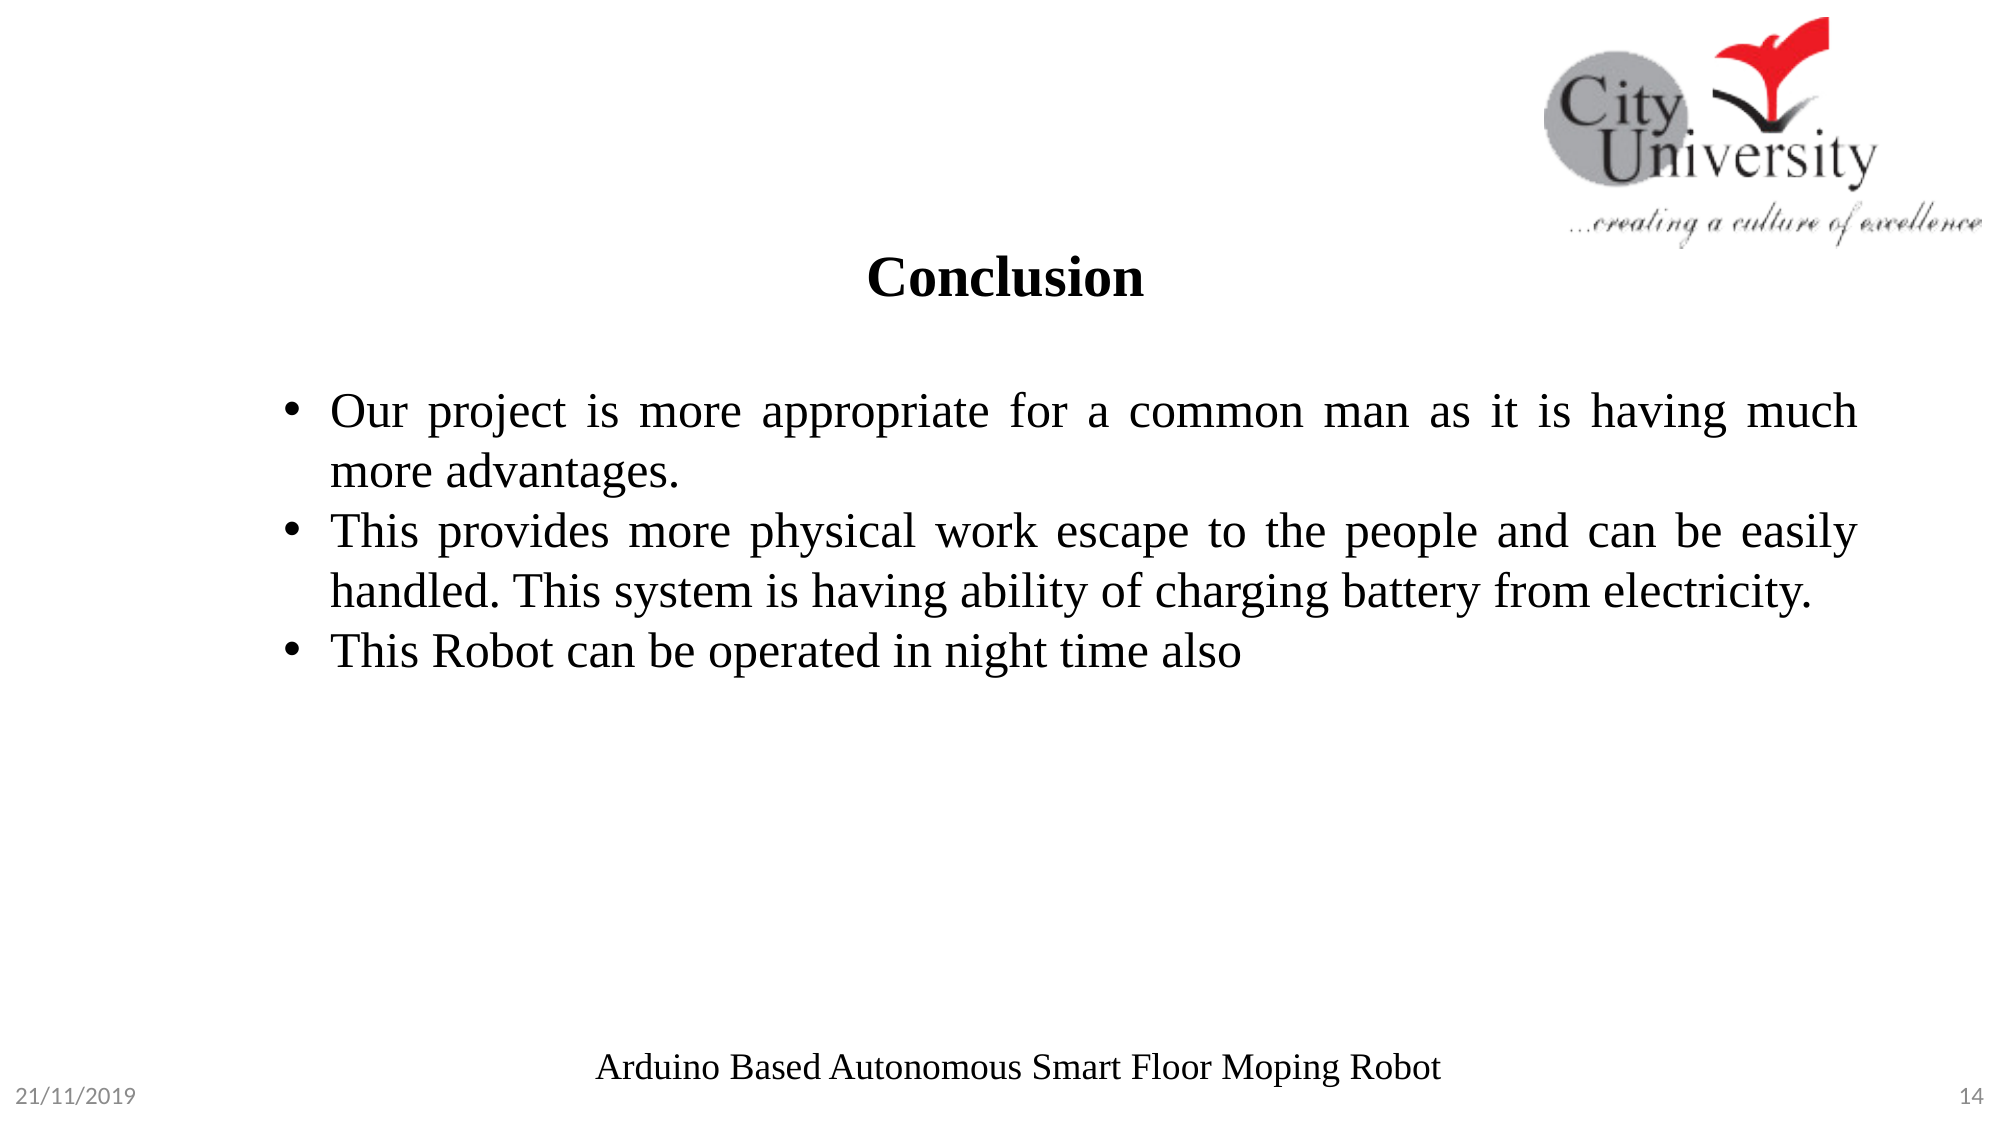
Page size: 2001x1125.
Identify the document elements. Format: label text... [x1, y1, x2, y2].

picture [1544, 17, 1982, 250]
text_box Our project is more appropriate for a common man as it is having much more advantages. This provides more physical work escape to the people and can be easily handled. This system is having ability of charging battery from electricity. This Robot can be operated in night time also [268, 370, 1874, 686]
slide_number 14 [1873, 1065, 2000, 1125]
text_box Arduino Based Autonomous Smart Floor Moping Robot [580, 1034, 1469, 1095]
text_box Conclusion [851, 231, 1160, 316]
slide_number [0, 1065, 156, 1125]
